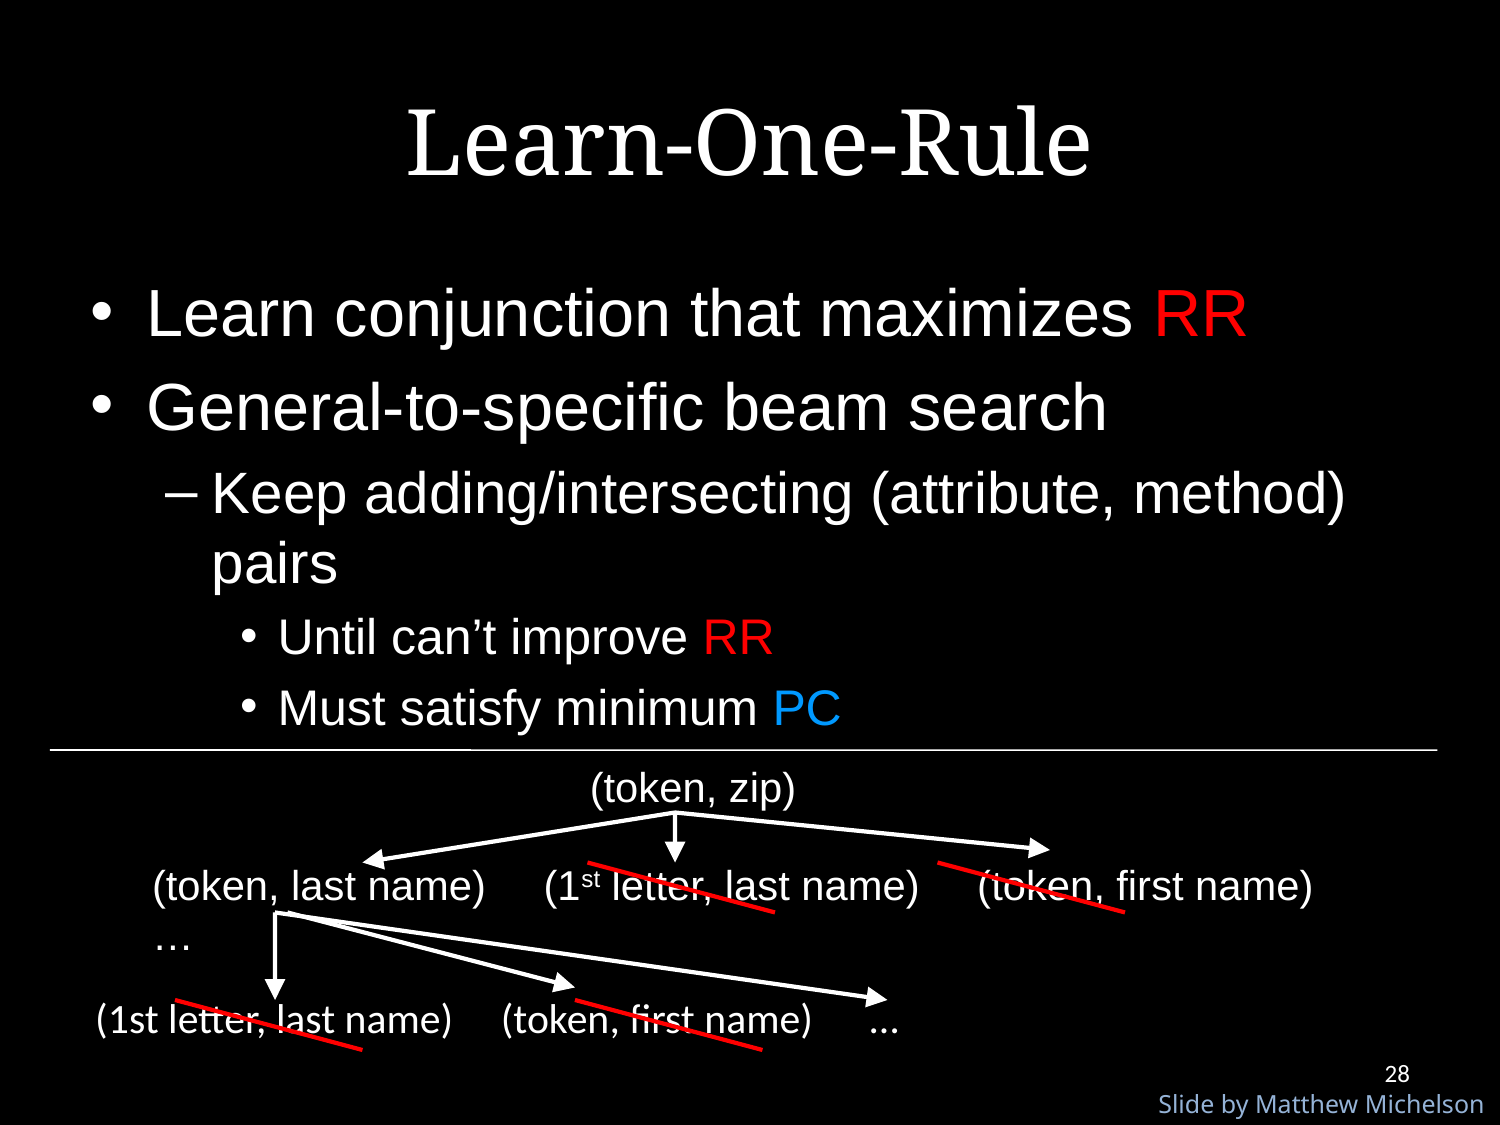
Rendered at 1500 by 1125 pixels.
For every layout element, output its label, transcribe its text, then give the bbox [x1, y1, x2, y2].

text_box (1st letter, last name) (token, first name) … [80, 984, 915, 1050]
text_box [664, 813, 686, 863]
text_box (token, zip) [575, 753, 838, 819]
text_box [362, 812, 674, 870]
slide_number 28 [1074, 1042, 1425, 1080]
list Learn conjunction that maximizes RR General-to-specific beam search Keep adding/intersecting (attribute, method) pairs Until can’t improve RR Must satisfy minimum PC [75, 262, 1475, 1005]
title Learn-One-Rule [75, 45, 1425, 233]
text_box [264, 913, 286, 1000]
text_box Slide by Matthew Michelson [950, 1080, 1500, 1125]
text_box [308, 918, 575, 993]
text_box [674, 812, 1051, 859]
text_box (token, last name) (1st letter, last name) (token, first name) … [137, 851, 1400, 966]
text_box [274, 912, 888, 1008]
